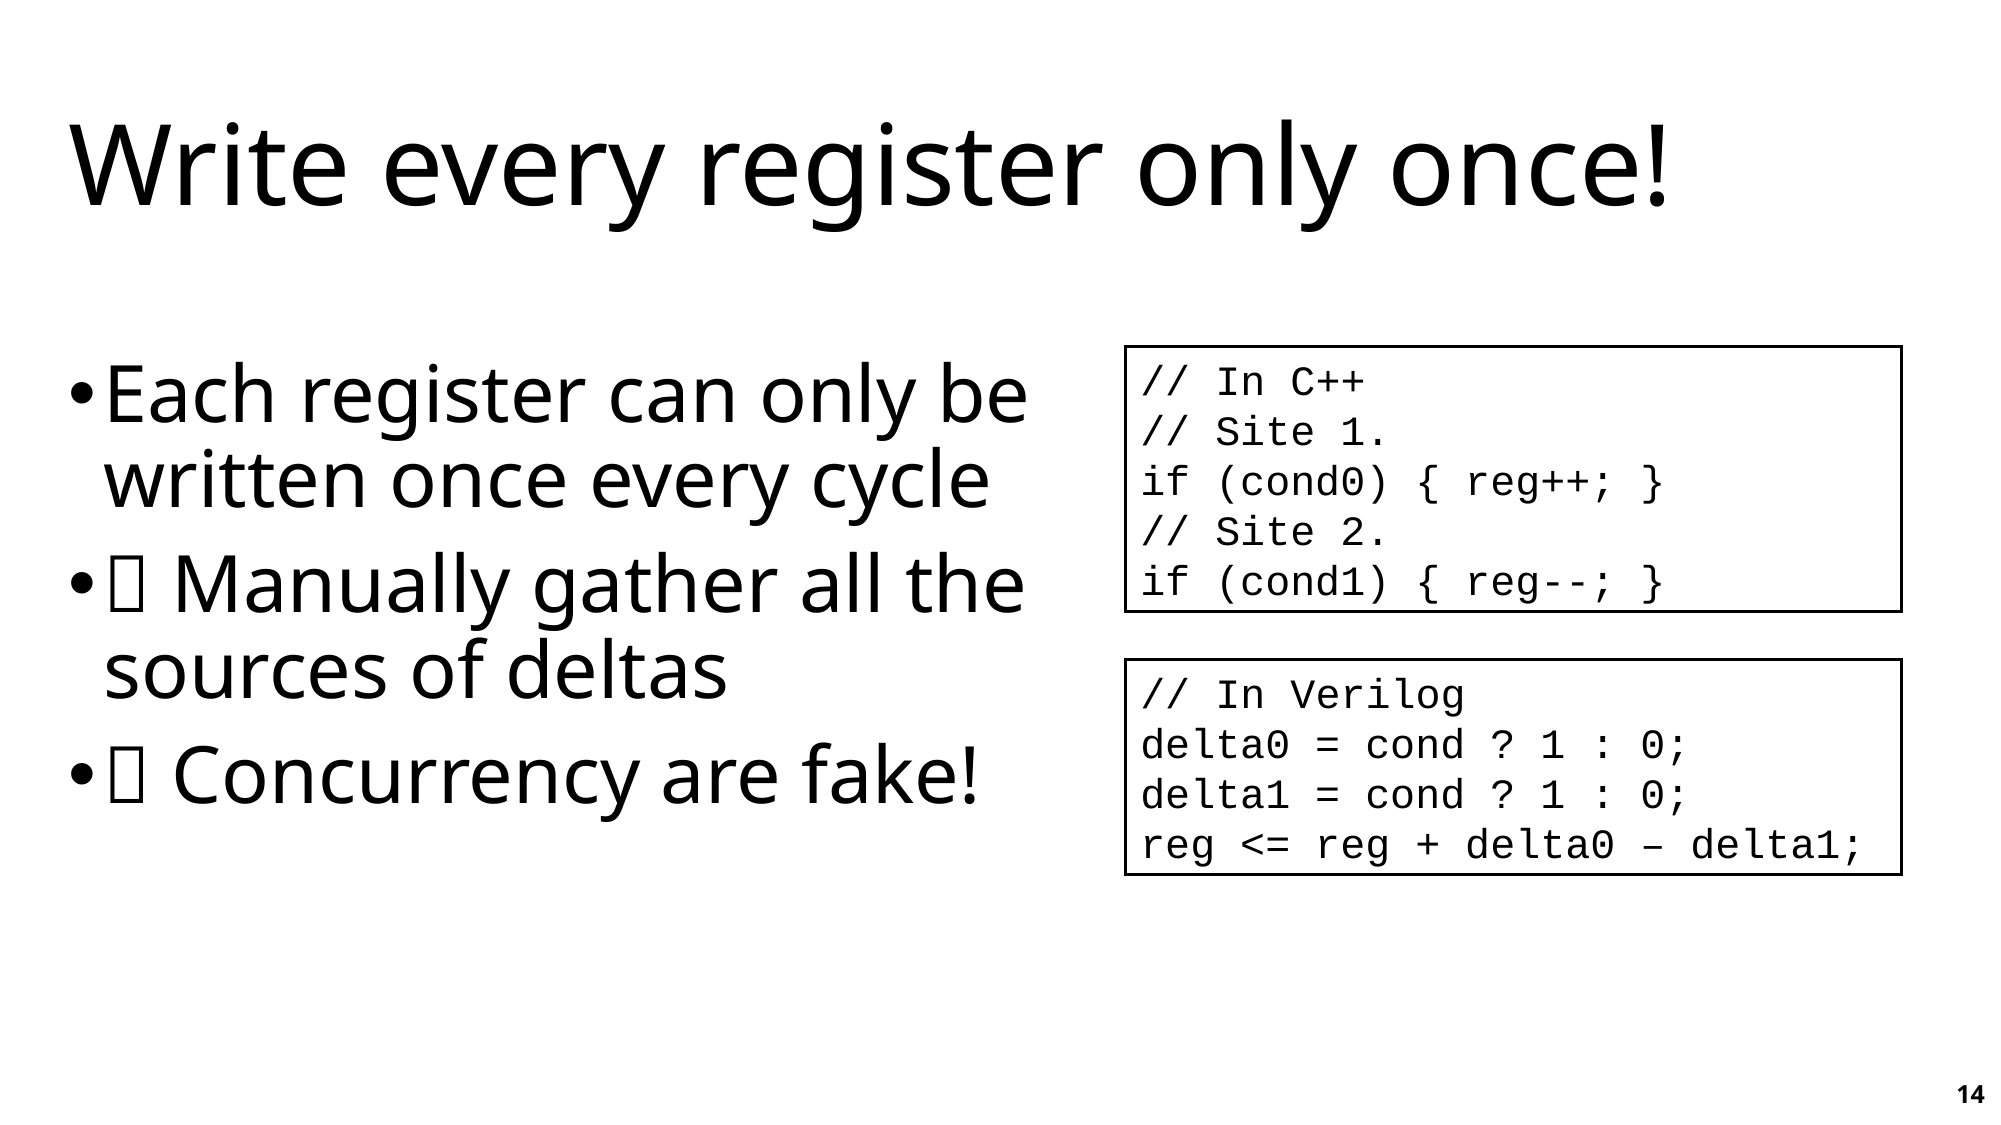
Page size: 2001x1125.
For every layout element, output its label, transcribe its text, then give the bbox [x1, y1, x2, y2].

text_box // In C++ // Site 1. if (cond0) { reg++; } // Site 2. if (cond1) { reg--; } [1124, 345, 1903, 613]
title Write every register only once! [53, 60, 1779, 278]
slide_number 14 [1550, 1065, 2000, 1125]
text_box // In Verilog delta0 = cond ? 1 : 0; delta1 = cond ? 1 : 0; reg <= reg + delta0 – delta1; [1124, 658, 1903, 876]
list Each register can only be written once every cycle  Manually gather all the sources of deltas  Concurrency are fake! [53, 346, 1050, 909]
